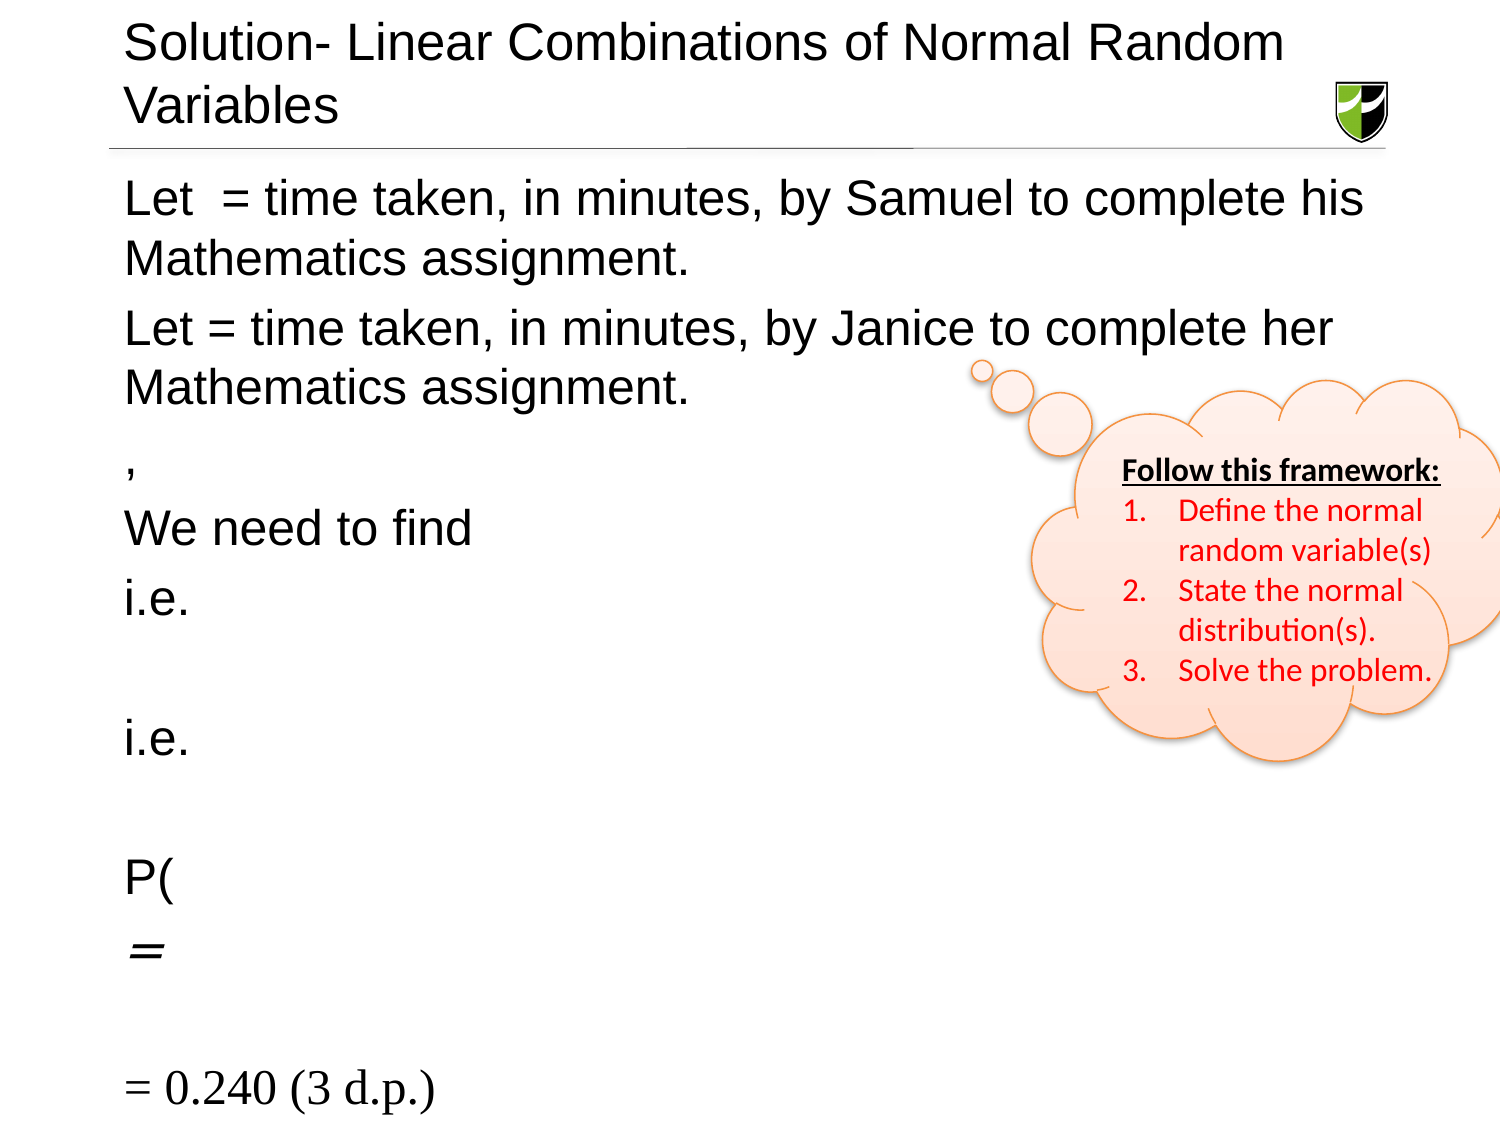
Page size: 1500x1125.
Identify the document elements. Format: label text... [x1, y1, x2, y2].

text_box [1031, 379, 1500, 761]
picture [1337, 75, 1393, 143]
title Solution- Linear Combinations of Normal Random Variables [109, 0, 1337, 143]
